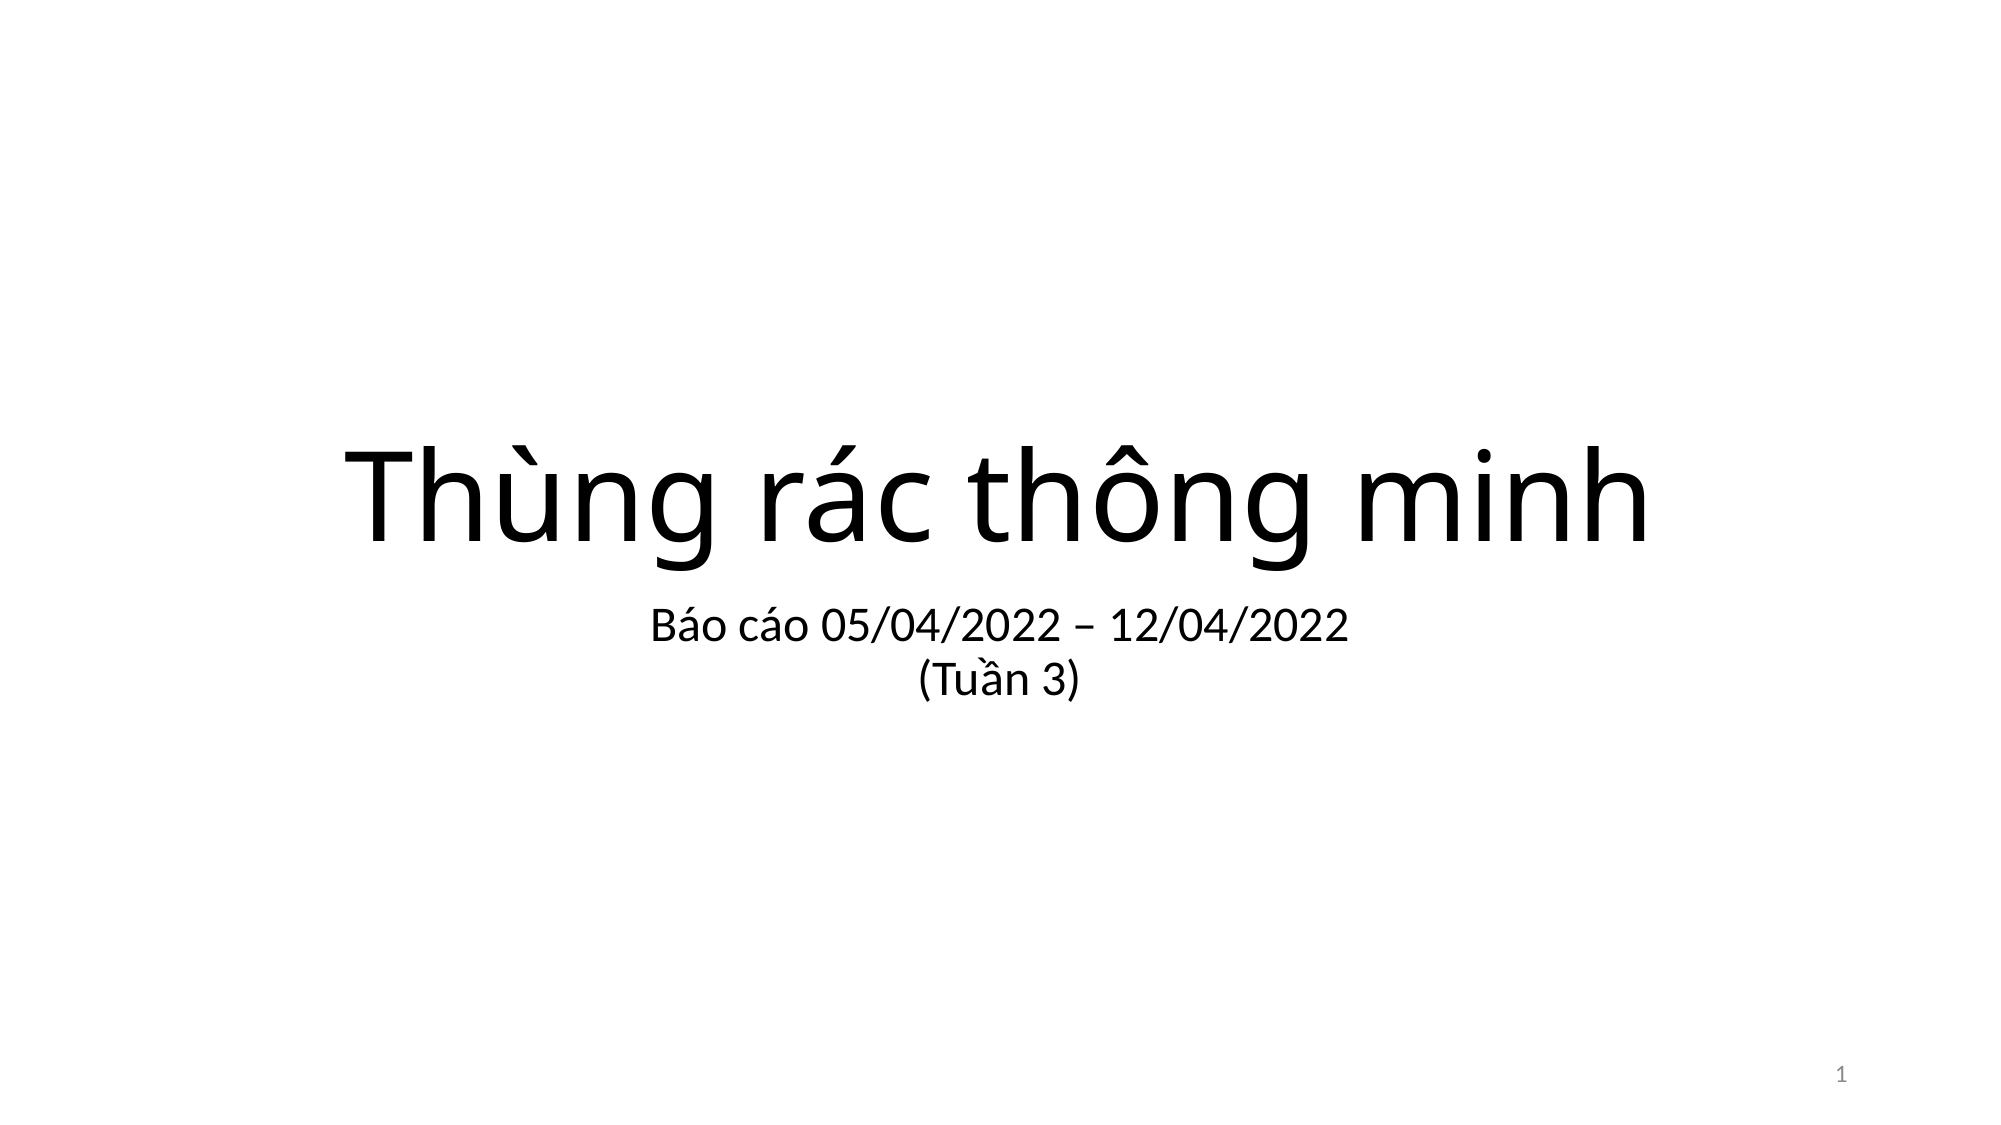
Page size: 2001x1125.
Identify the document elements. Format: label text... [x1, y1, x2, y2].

slide_number 1 [1412, 1042, 1863, 1103]
title Thùng rác thông minh [249, 184, 1750, 576]
subtitle Báo cáo 05/04/2022 – 12/04/2022 (Tuần 3) [249, 590, 1750, 863]
